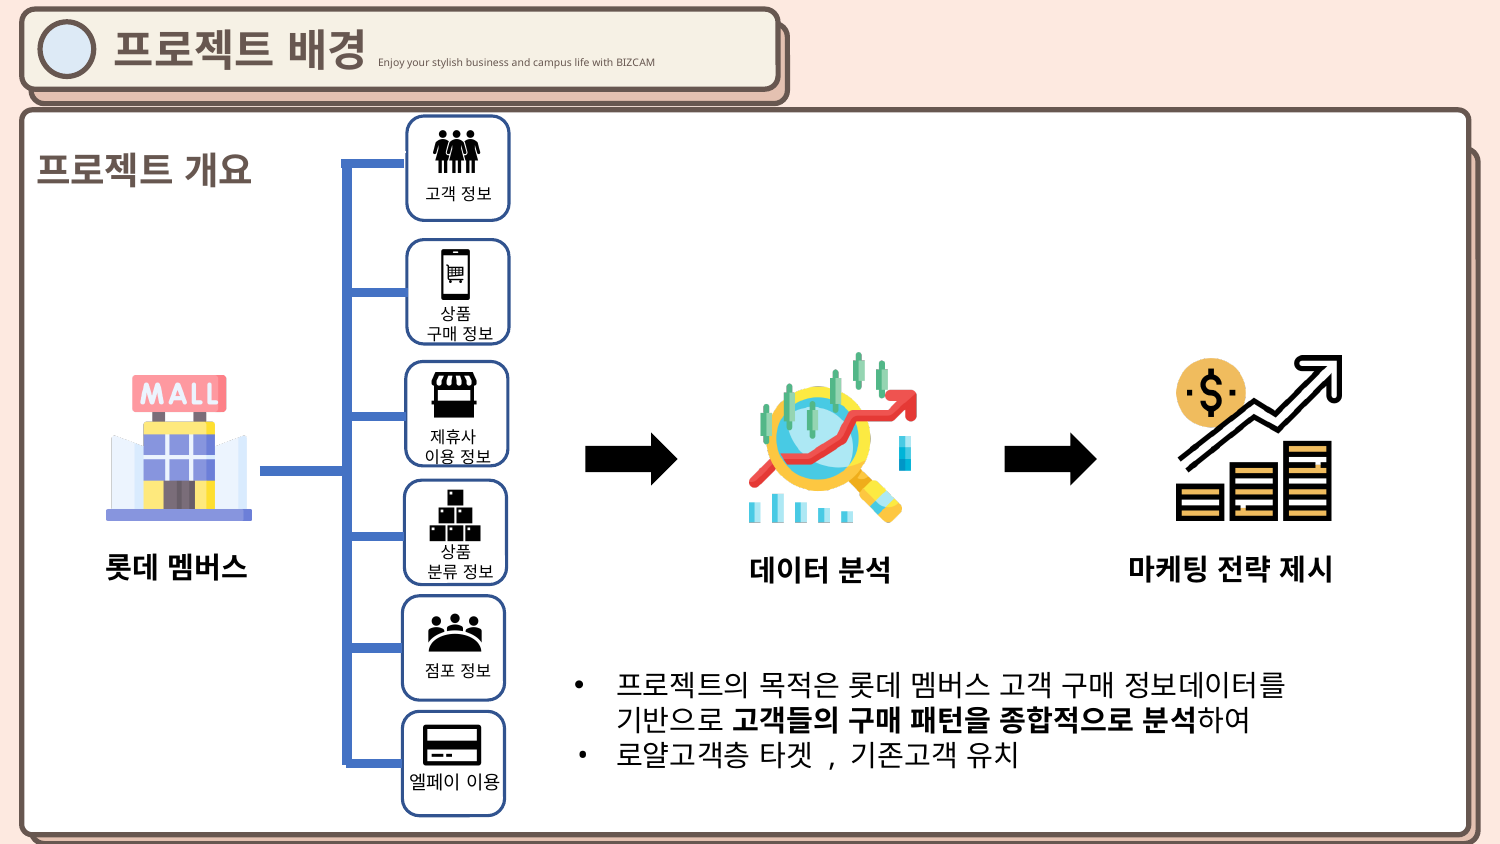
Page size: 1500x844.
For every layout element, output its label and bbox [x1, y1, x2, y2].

picture [416, 709, 487, 780]
picture [429, 248, 482, 301]
text_box [21, 8, 1479, 844]
picture [106, 374, 253, 521]
picture [1176, 355, 1342, 521]
picture [430, 125, 484, 178]
picture [424, 365, 484, 425]
picture [421, 482, 488, 548]
picture [740, 346, 925, 531]
picture [422, 600, 488, 665]
